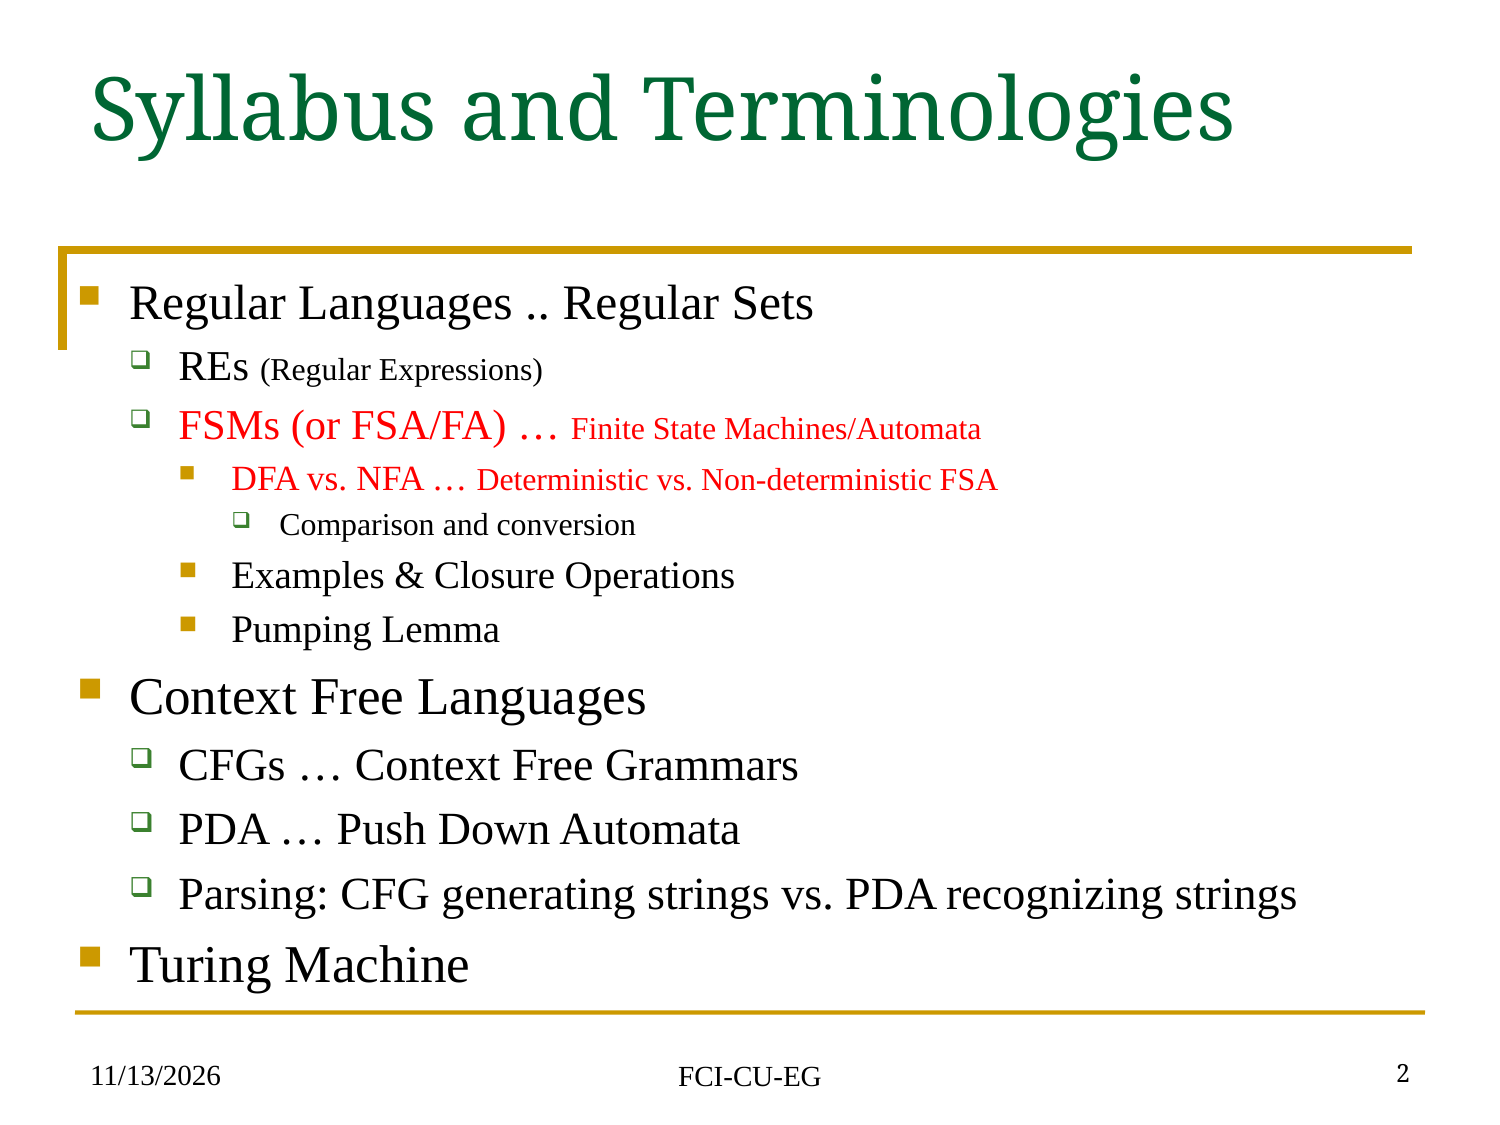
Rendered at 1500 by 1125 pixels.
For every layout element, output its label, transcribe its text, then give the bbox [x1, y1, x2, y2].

slide_number 2 [1074, 1023, 1426, 1100]
list Regular Languages .. Regular Sets REs (Regular Expressions) FSMs (or FSA/FA) … Finite State Machines/Automata DFA vs. NFA … Deterministic vs. Non-deterministic FSA Comparison and conversion Examples & Closure Operations Pumping Lemma Context Free Languages CFGs … Context Free Grammars PDA … Push Down Automata Parsing: CFG generating strings vs. PDA recognizing strings Turing Machine [62, 262, 1425, 1005]
footer FCI-CU-EG [512, 1024, 988, 1101]
title Syllabus and Terminologies [75, 45, 1425, 233]
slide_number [74, 1023, 426, 1100]
